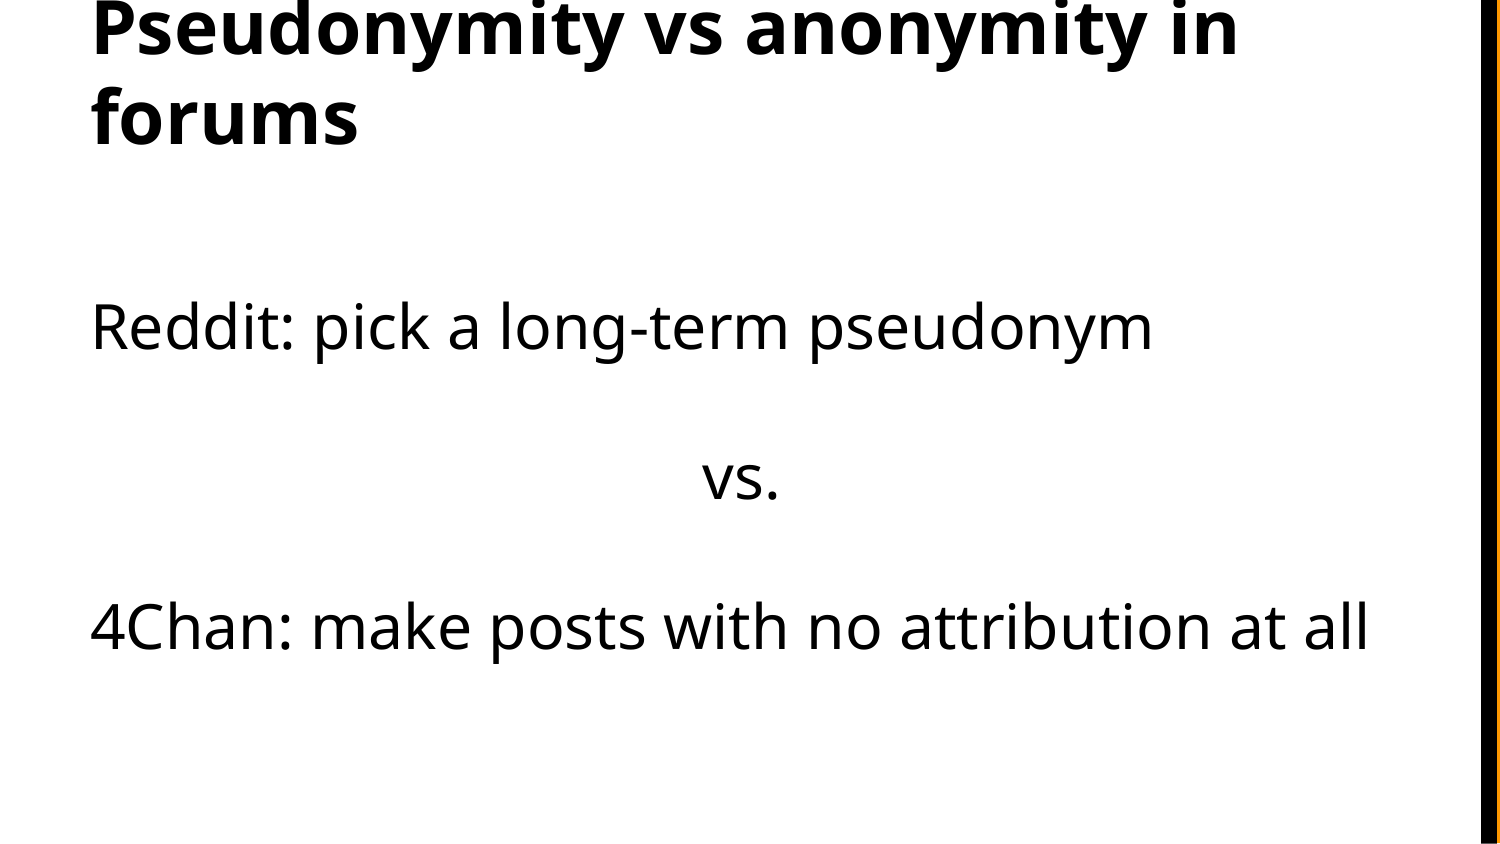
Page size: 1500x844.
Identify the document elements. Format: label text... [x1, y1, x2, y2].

title Pseudonymity vs anonymity in forums [75, 33, 1450, 175]
list Reddit: pick a long-term pseudonym vs. 4Chan: make posts with no attribution at all [75, 196, 1425, 808]
